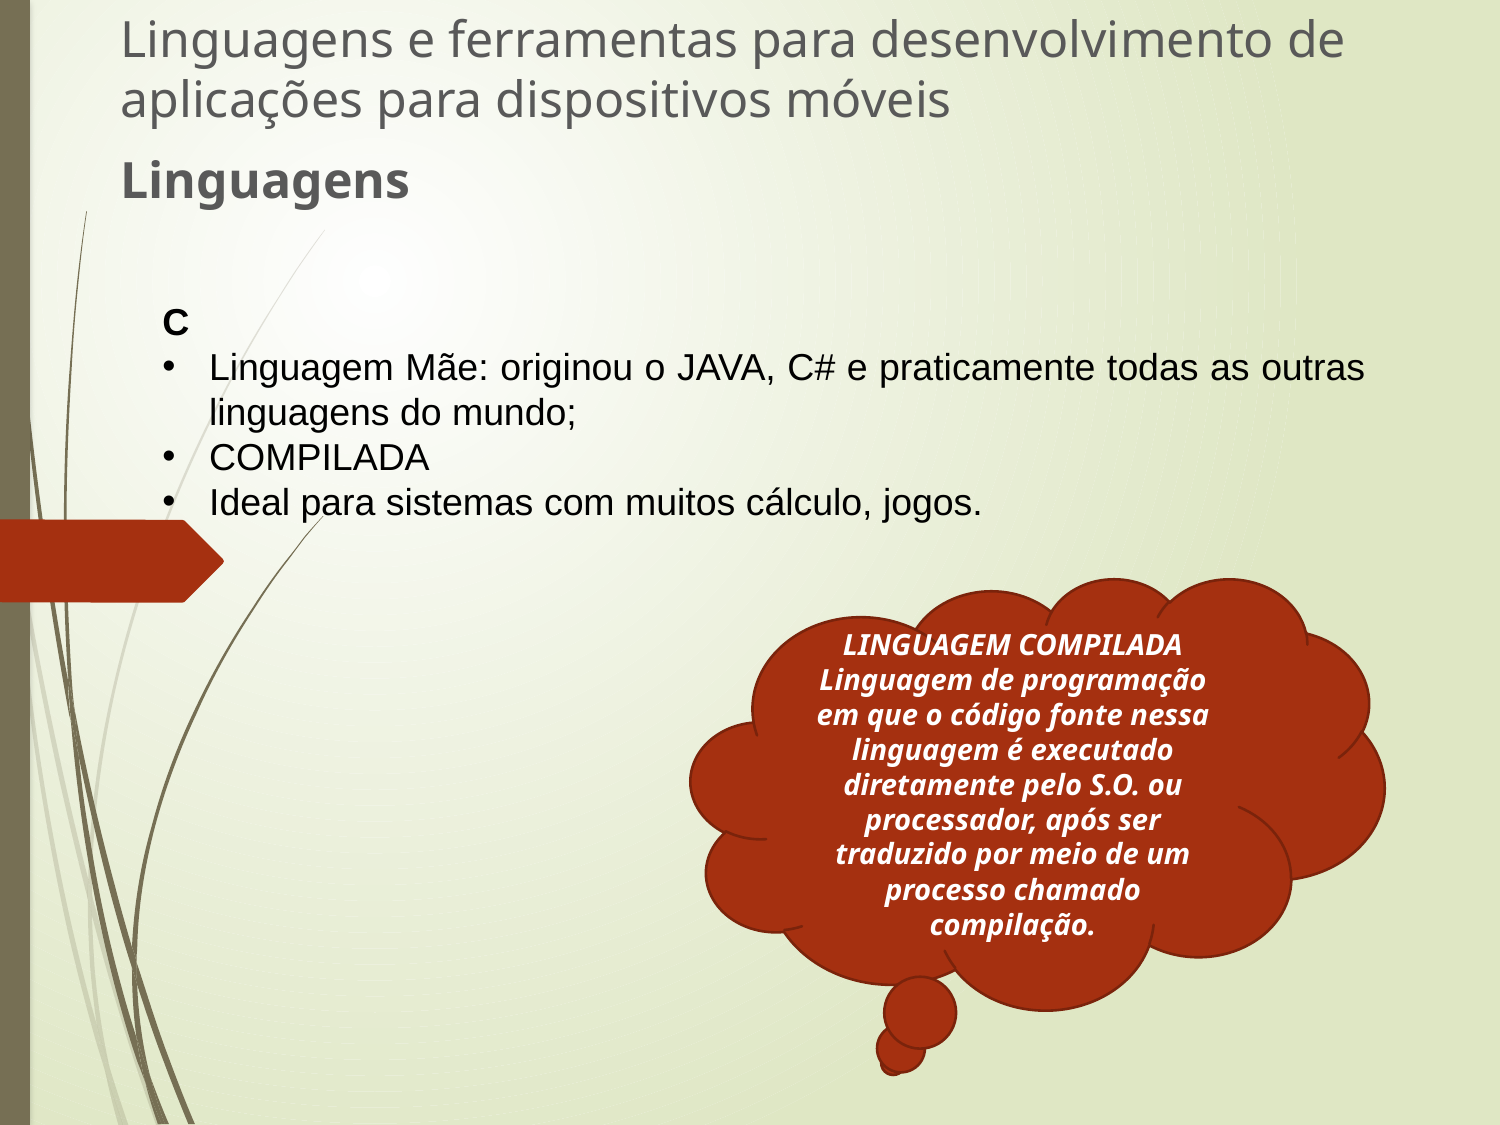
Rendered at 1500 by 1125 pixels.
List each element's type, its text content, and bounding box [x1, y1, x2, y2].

list Linguagens e ferramentas para desenvolvimento de aplicações para dispositivos móveis Linguagens [105, 0, 1381, 247]
text_box C Linguagem Mãe: originou o JAVA, C# e praticamente todas as outras linguagens do mundo; COMPILADA Ideal para sistemas com muitos cálculo, jogos. [147, 290, 1381, 531]
text_box LINGUAGEM COMPILADA Linguagem de programação em que o código fonte nessa linguagem é executado diretamente pelo S.O. ou processador, após ser traduzido por meio de um processo chamado compilação. [688, 577, 1387, 1077]
